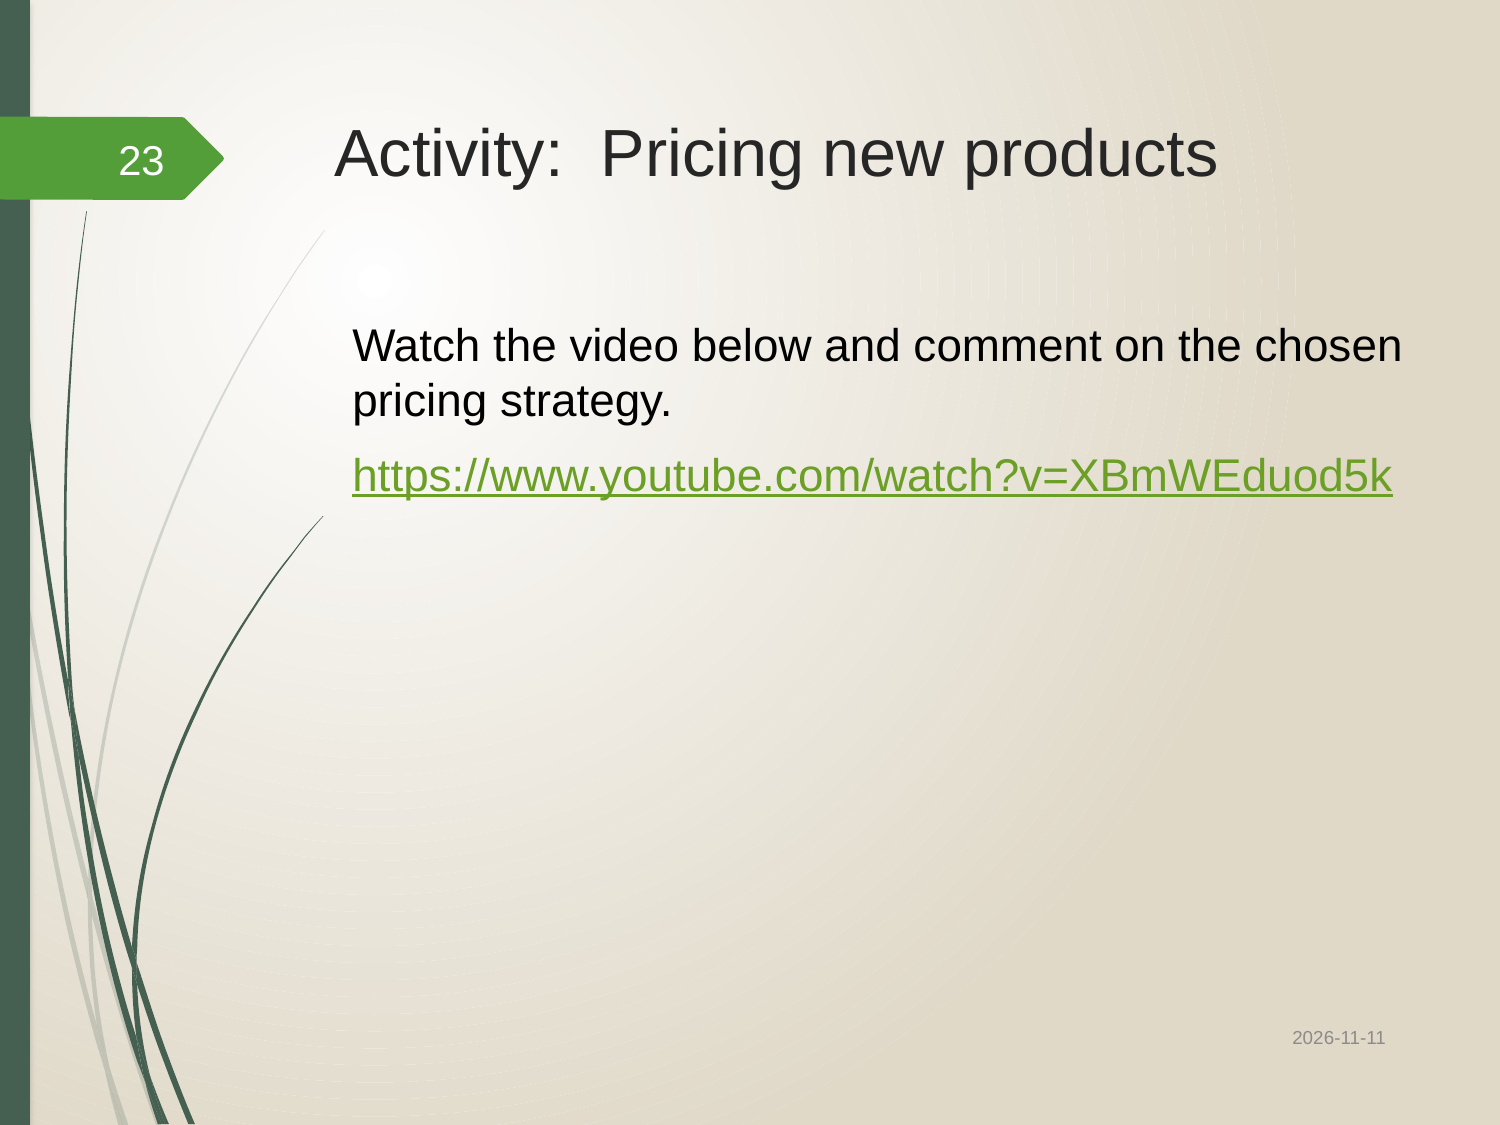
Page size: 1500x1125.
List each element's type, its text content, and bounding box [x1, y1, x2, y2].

list Watch the video below and comment on the chosen pricing strategy. https://www.youtube.com/watch?v=XBmWEduod5k [337, 307, 1419, 928]
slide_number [1275, 1006, 1401, 1068]
slide_number 23 [83, 129, 180, 190]
title Activity: Pricing new products [319, 102, 1400, 229]
